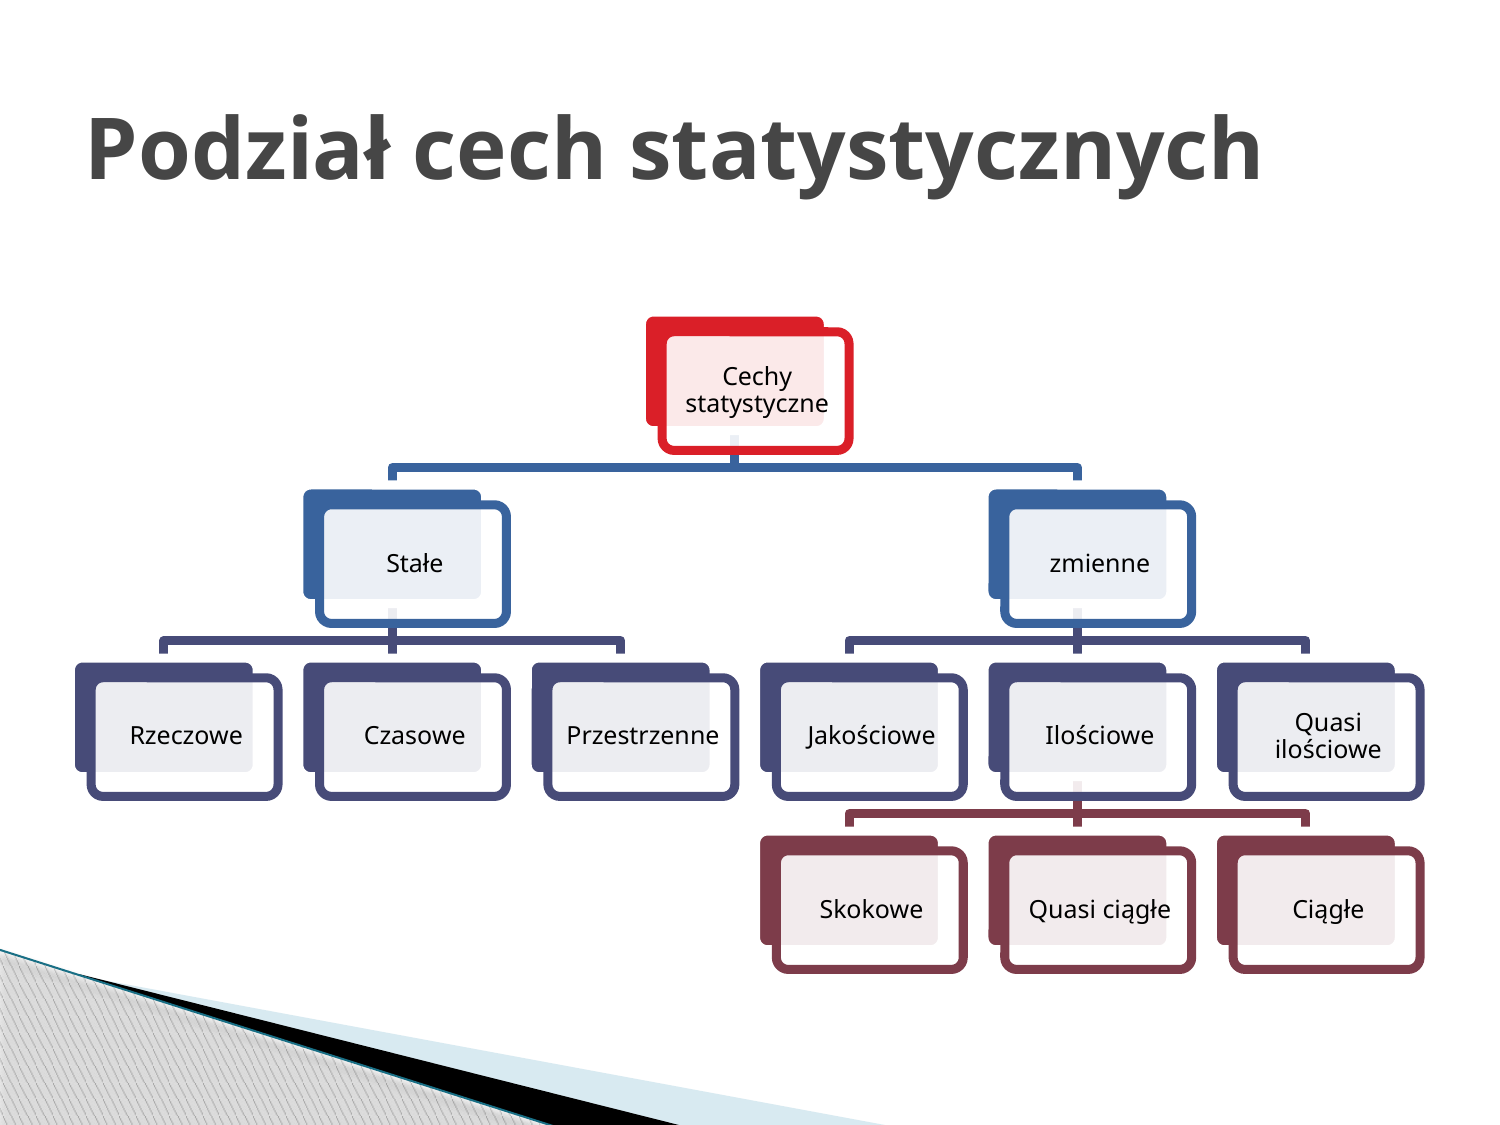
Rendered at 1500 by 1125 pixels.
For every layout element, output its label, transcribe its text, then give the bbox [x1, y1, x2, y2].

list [70, 269, 1421, 1013]
title Podział cech statystycznych [70, 52, 1421, 240]
